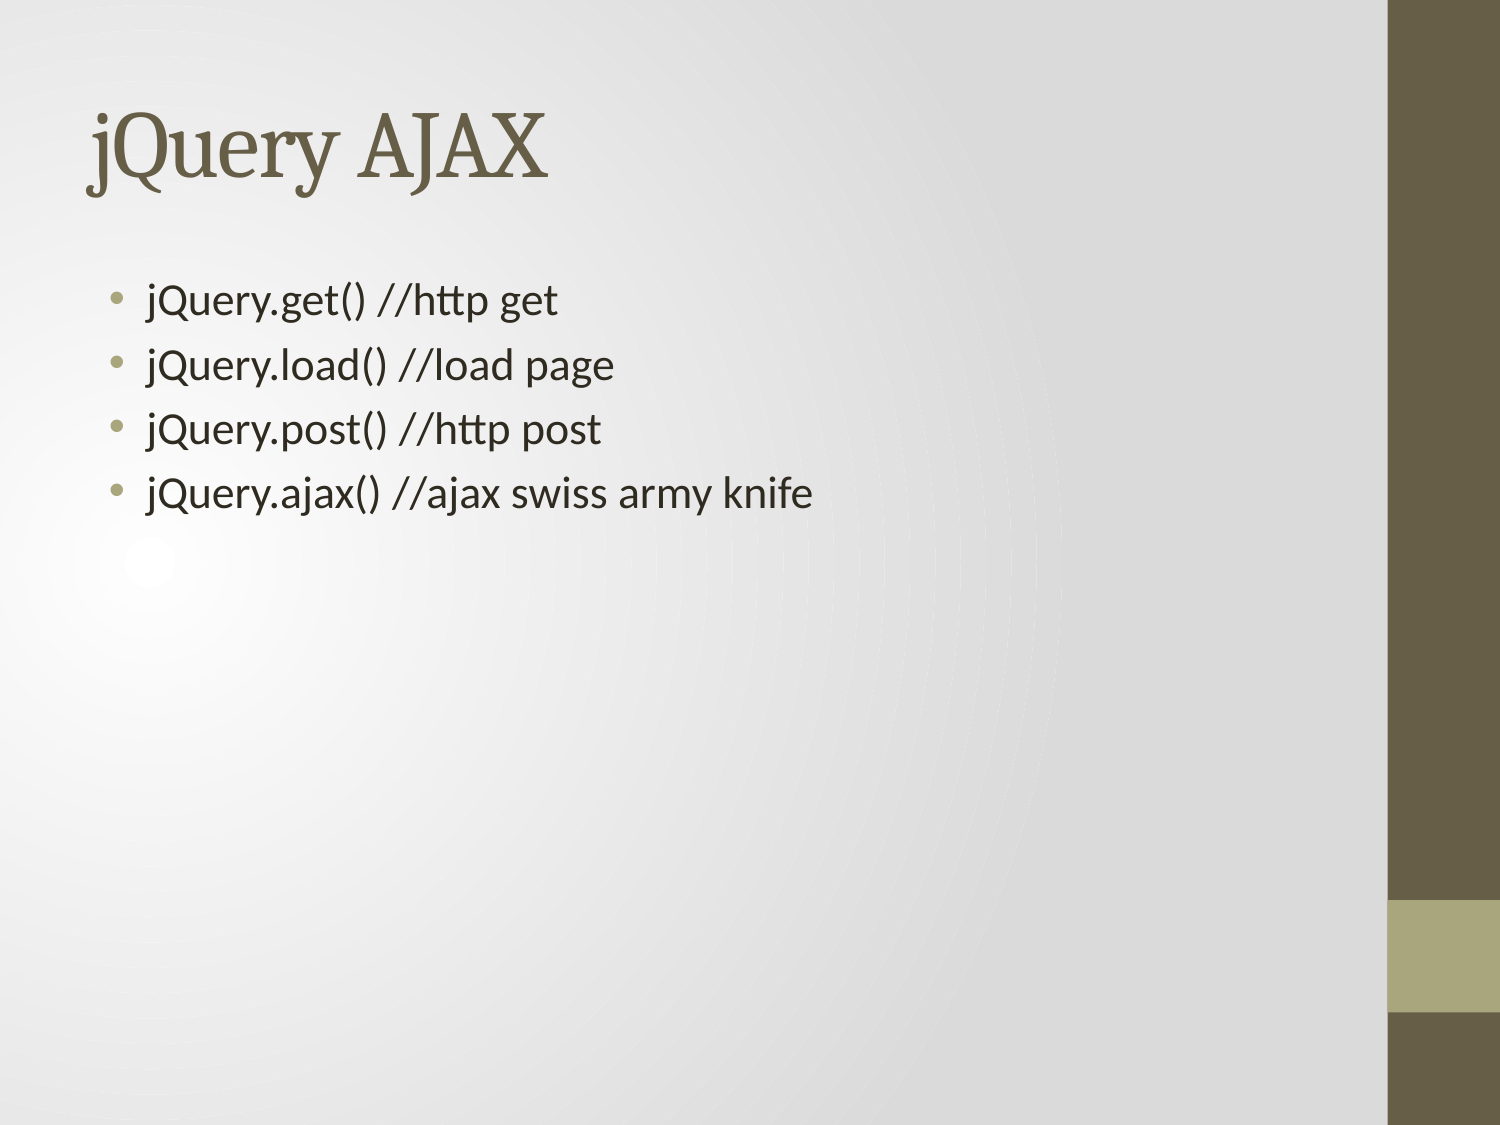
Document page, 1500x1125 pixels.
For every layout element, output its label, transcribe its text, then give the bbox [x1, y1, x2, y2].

title jQuery AJAX [75, 45, 1325, 233]
list jQuery.get() //http get jQuery.load() //load page jQuery.post() //http post jQuery.ajax() //ajax swiss army knife [75, 262, 1325, 1050]
